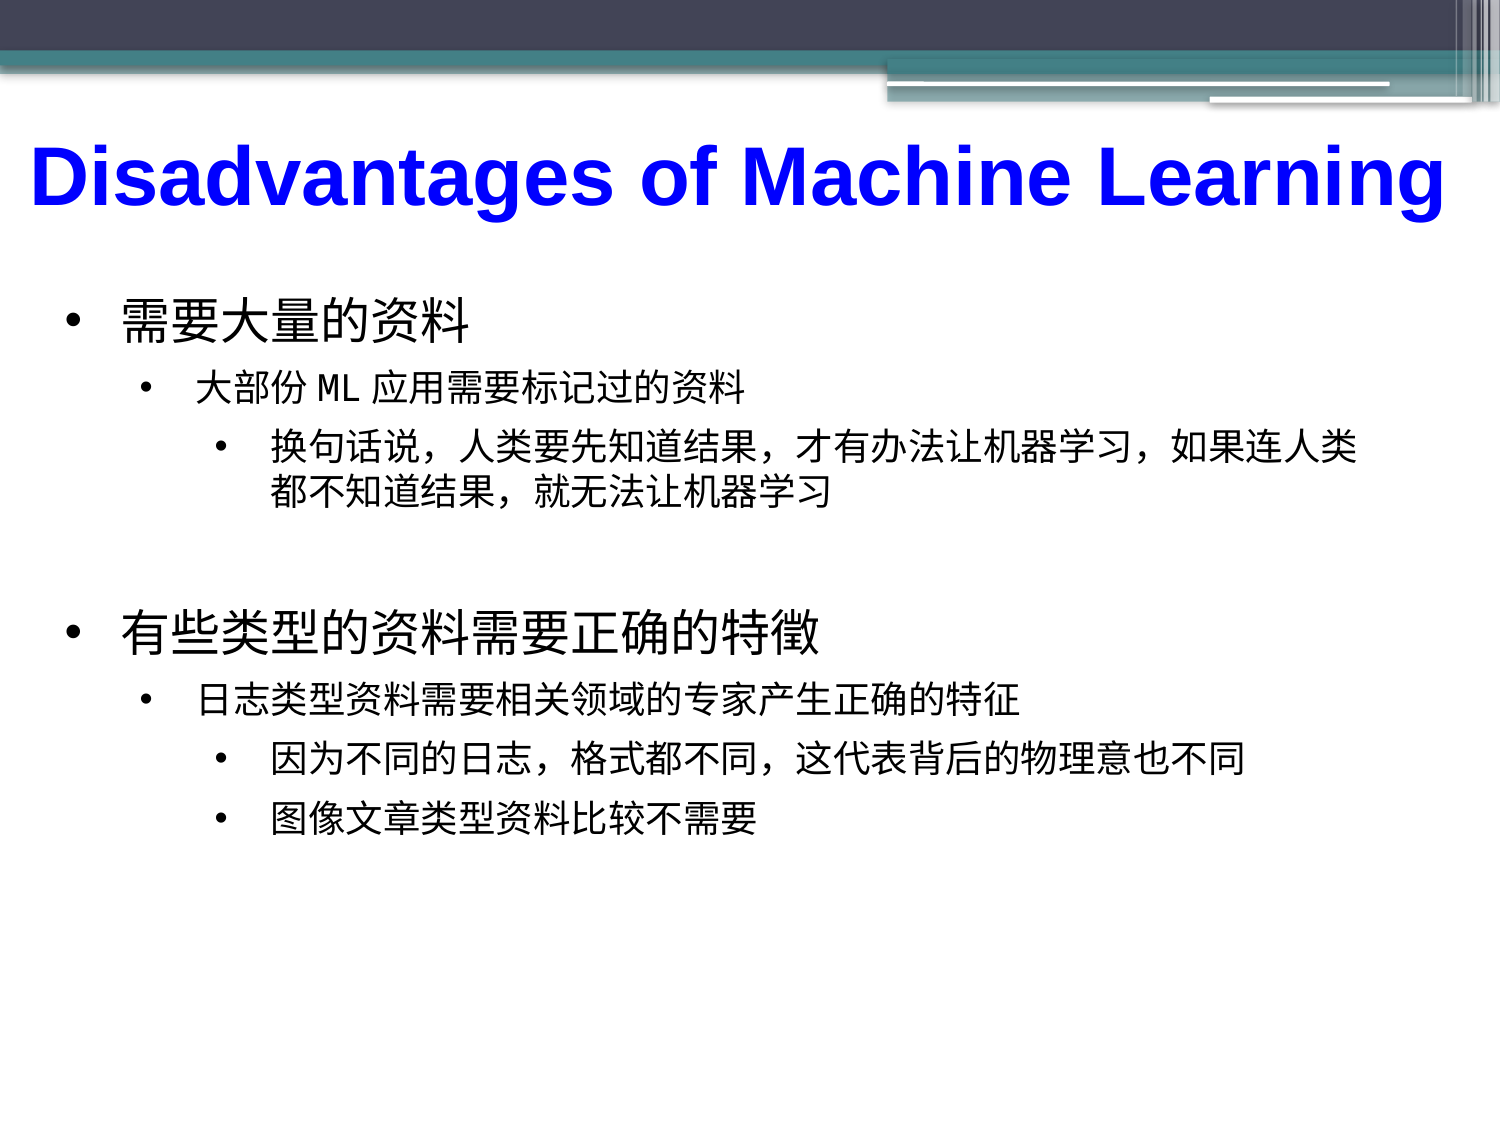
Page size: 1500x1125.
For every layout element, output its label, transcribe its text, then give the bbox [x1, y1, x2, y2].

text_box 需要大量的资料 大部份ML应用需要标记过的资料 换句话说，人类要先知道结果，才有办法让机器学习，如果连人类都不知道结果，就无法让机器学习 有些类型的资料需要正确的特徵 日志类型资料需要相关领域的专家产生正确的特征 因为不同的日志，格式都不同，这代表背后的物理意也不同 图像文章类型资料比较不需要 [62, 308, 1380, 840]
text_box Disadvantages of Machine Learning [14, 37, 1500, 308]
